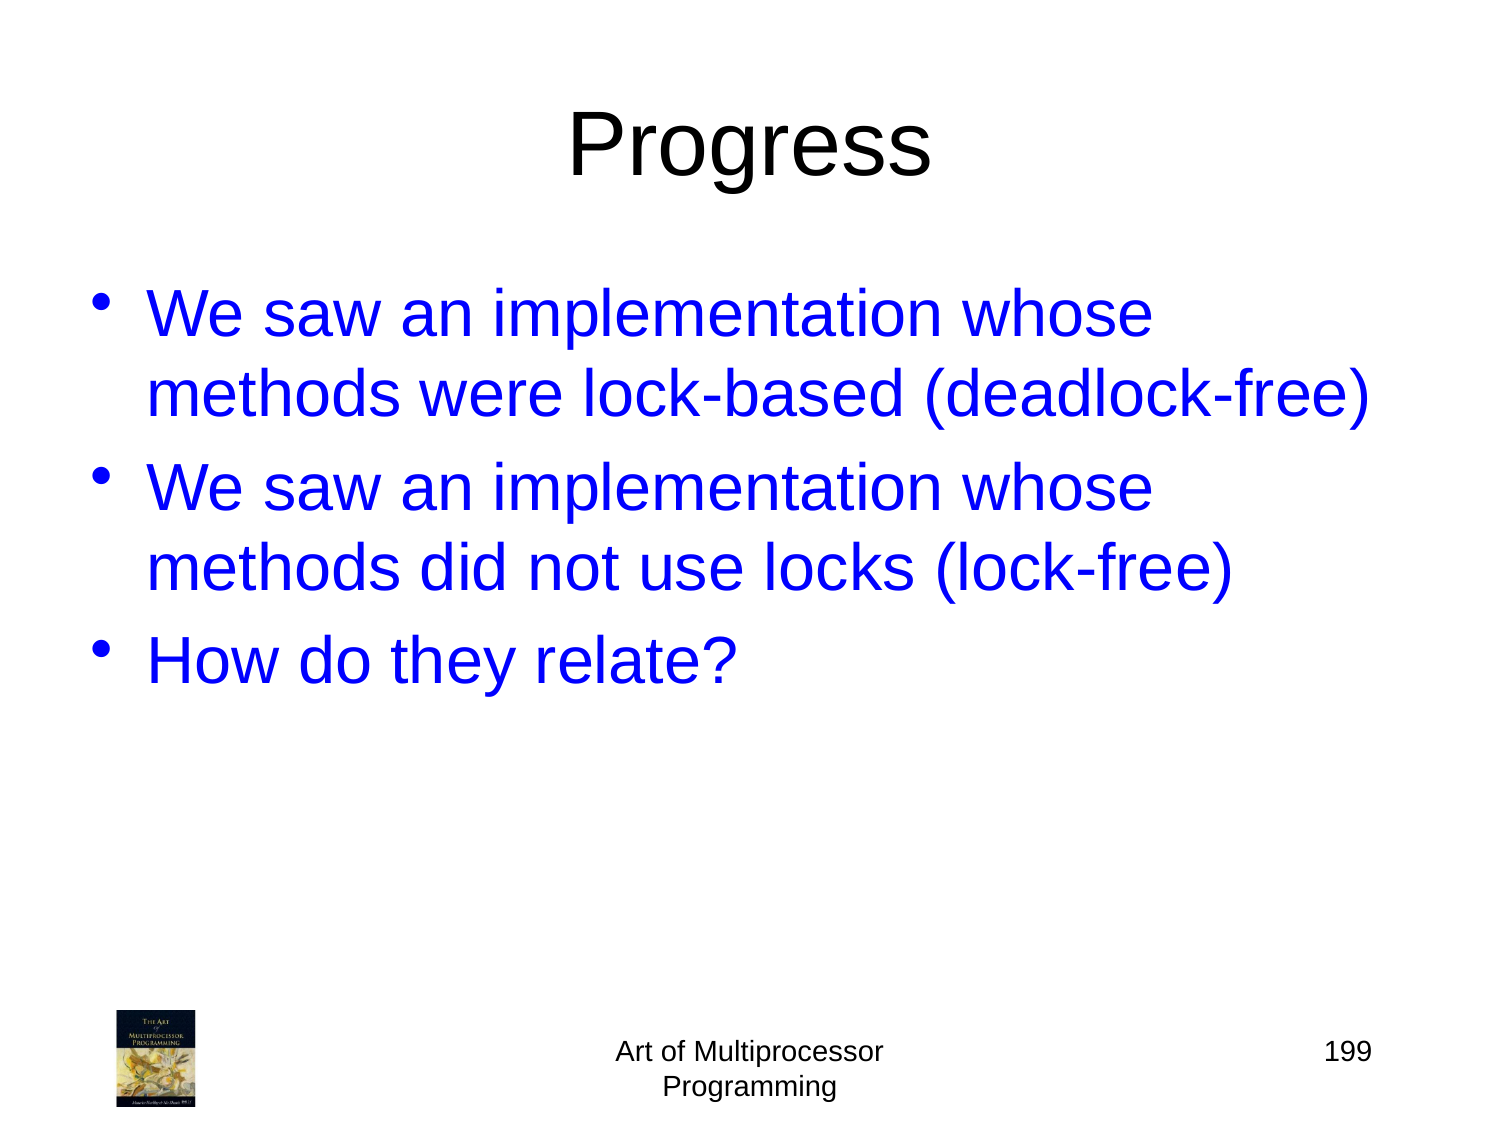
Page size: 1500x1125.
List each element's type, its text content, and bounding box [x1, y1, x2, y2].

title Progress [74, 44, 1426, 233]
picture [107, 1009, 205, 1107]
list We saw an implementation whose methods were lock-based (deadlock-free) We saw an implementation whose methods did not use locks (lock-free) How do they relate? [74, 262, 1426, 1006]
slide_number 199 [1074, 1024, 1388, 1101]
footer Art of Multiprocessor Programming [512, 1024, 988, 1101]
